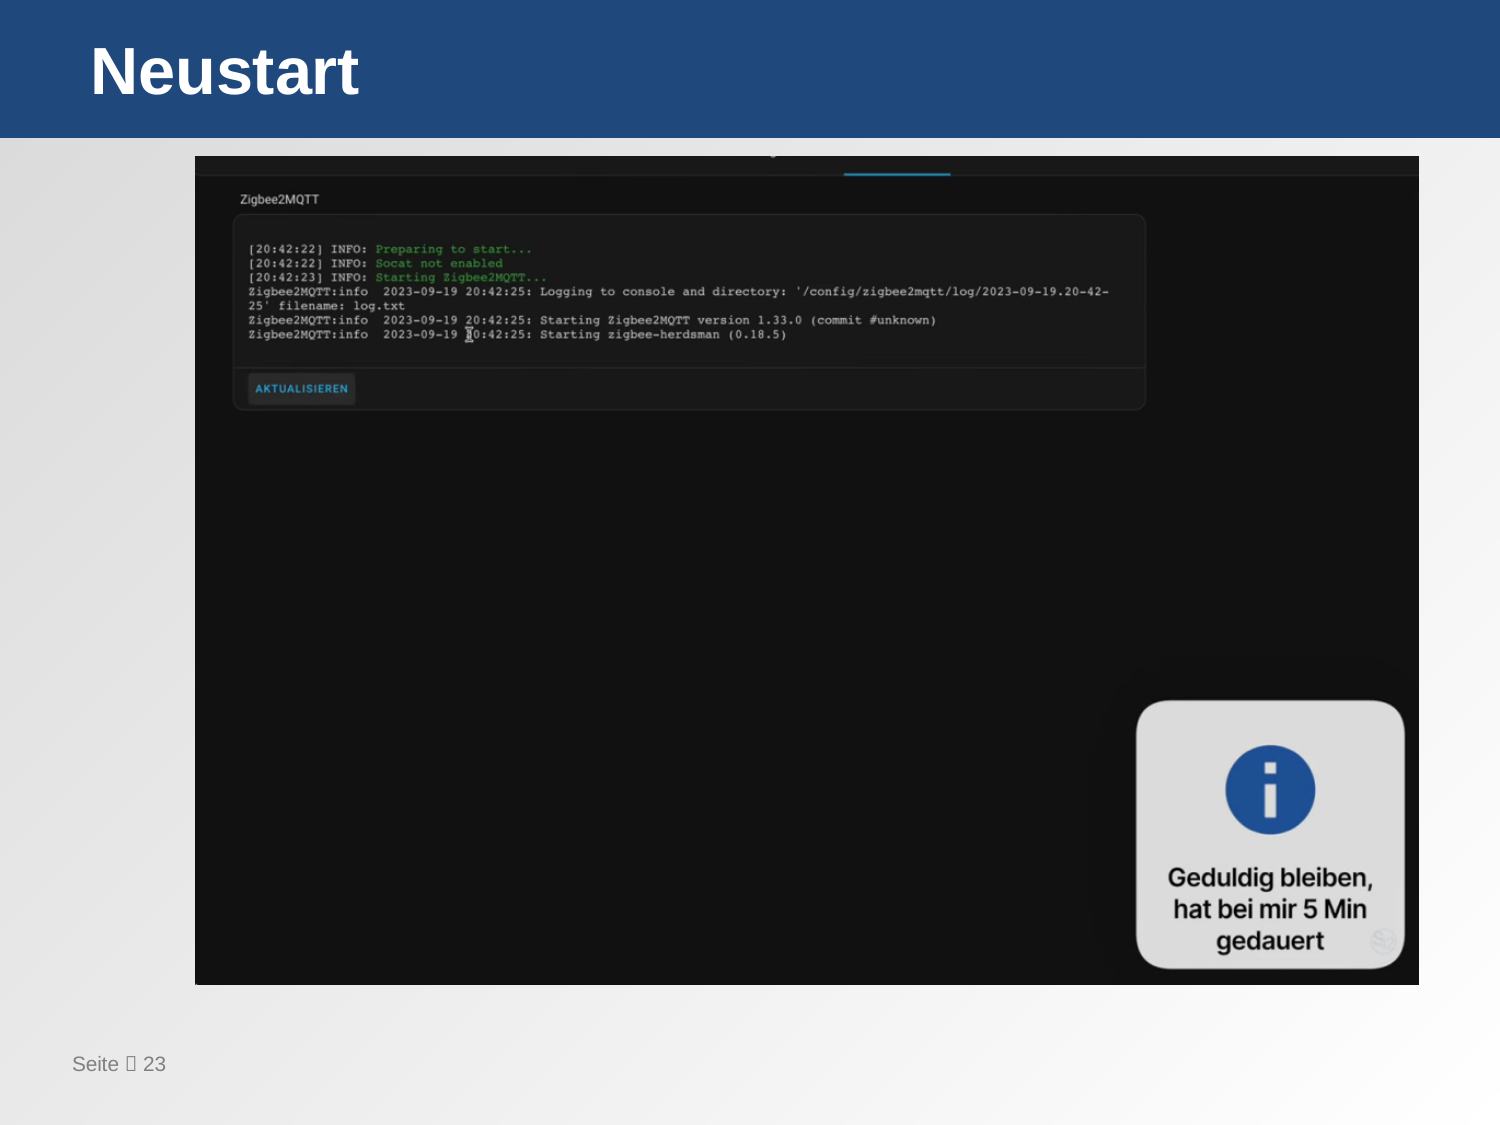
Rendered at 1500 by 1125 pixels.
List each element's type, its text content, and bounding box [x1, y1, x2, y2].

picture [195, 156, 1419, 985]
title Neustart [75, 20, 1425, 208]
